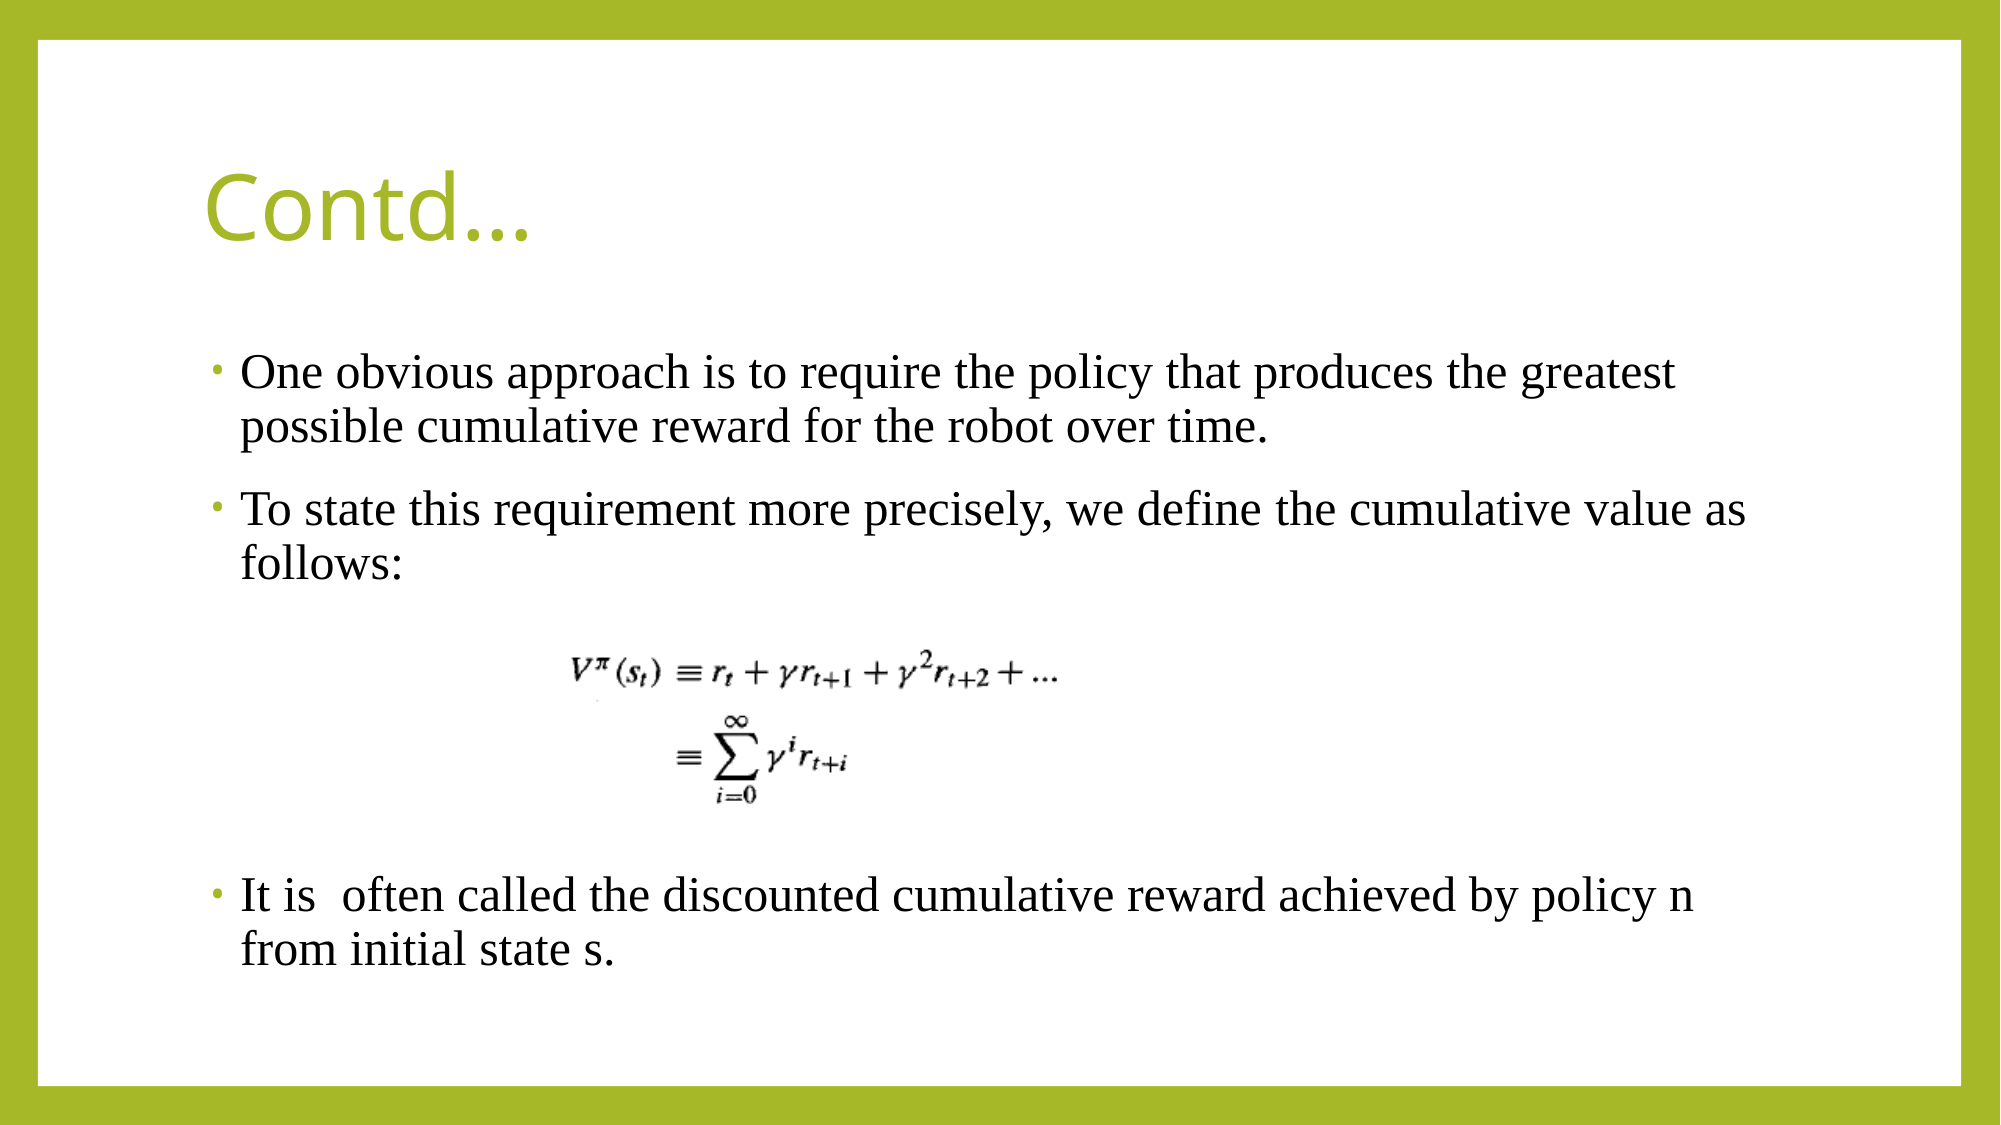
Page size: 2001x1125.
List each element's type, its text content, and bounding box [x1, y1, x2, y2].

picture [520, 639, 1115, 823]
list One obvious approach is to require the policy that produces the greatest possible cumulative reward for the robot over time. To state this requirement more precisely, we define the cumulative value as follows: It is often called the discounted cumulative reward achieved by policy n from initial state s. [187, 337, 1808, 1000]
title Contd… [187, 99, 1808, 323]
